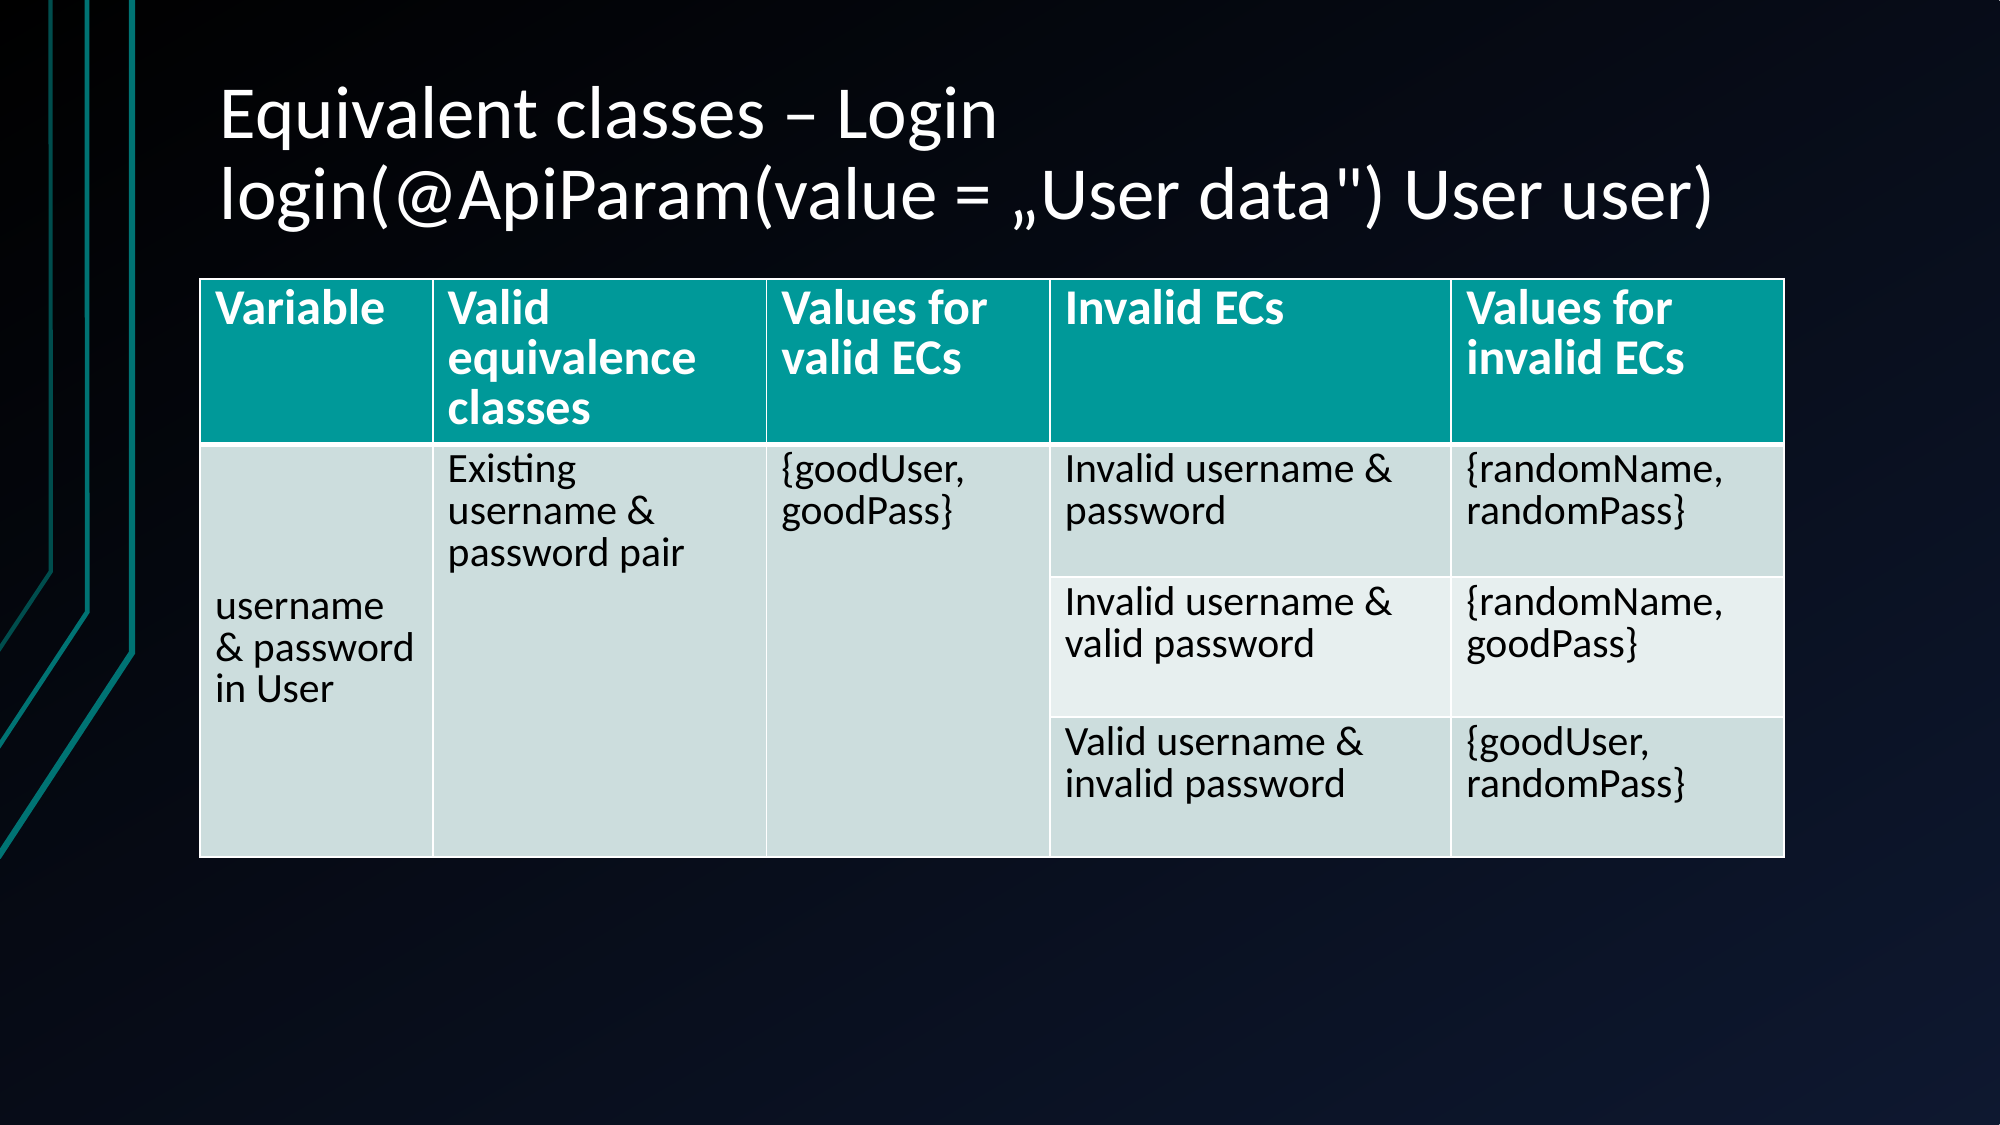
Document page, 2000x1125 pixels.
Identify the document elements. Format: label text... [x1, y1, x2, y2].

table_header Variable [201, 280, 432, 442]
table_cell Invalid username & password [1051, 447, 1450, 576]
table_header Values for valid ECs [767, 280, 1049, 442]
table_cell Valid username & invalid password [1051, 718, 1450, 856]
table_cell {goodUser, goodPass} [767, 447, 1049, 856]
table_cell username & password in User [201, 447, 432, 856]
table_cell {goodUser, randomPass} [1452, 718, 1783, 856]
table_cell {randomName, goodPass} [1452, 578, 1783, 716]
title Equivalent classes – Login login(@ApiParam(value = „User data") User user) [199, 45, 1900, 246]
table_cell Existing username & password pair [434, 447, 766, 856]
table_header Valid equivalence classes [434, 280, 766, 442]
table_cell Invalid username & valid password [1051, 578, 1450, 716]
table_header Invalid ECs [1051, 280, 1450, 442]
table_cell {randomName, randomPass} [1452, 447, 1783, 576]
table_header Values for invalid ECs [1452, 280, 1783, 442]
